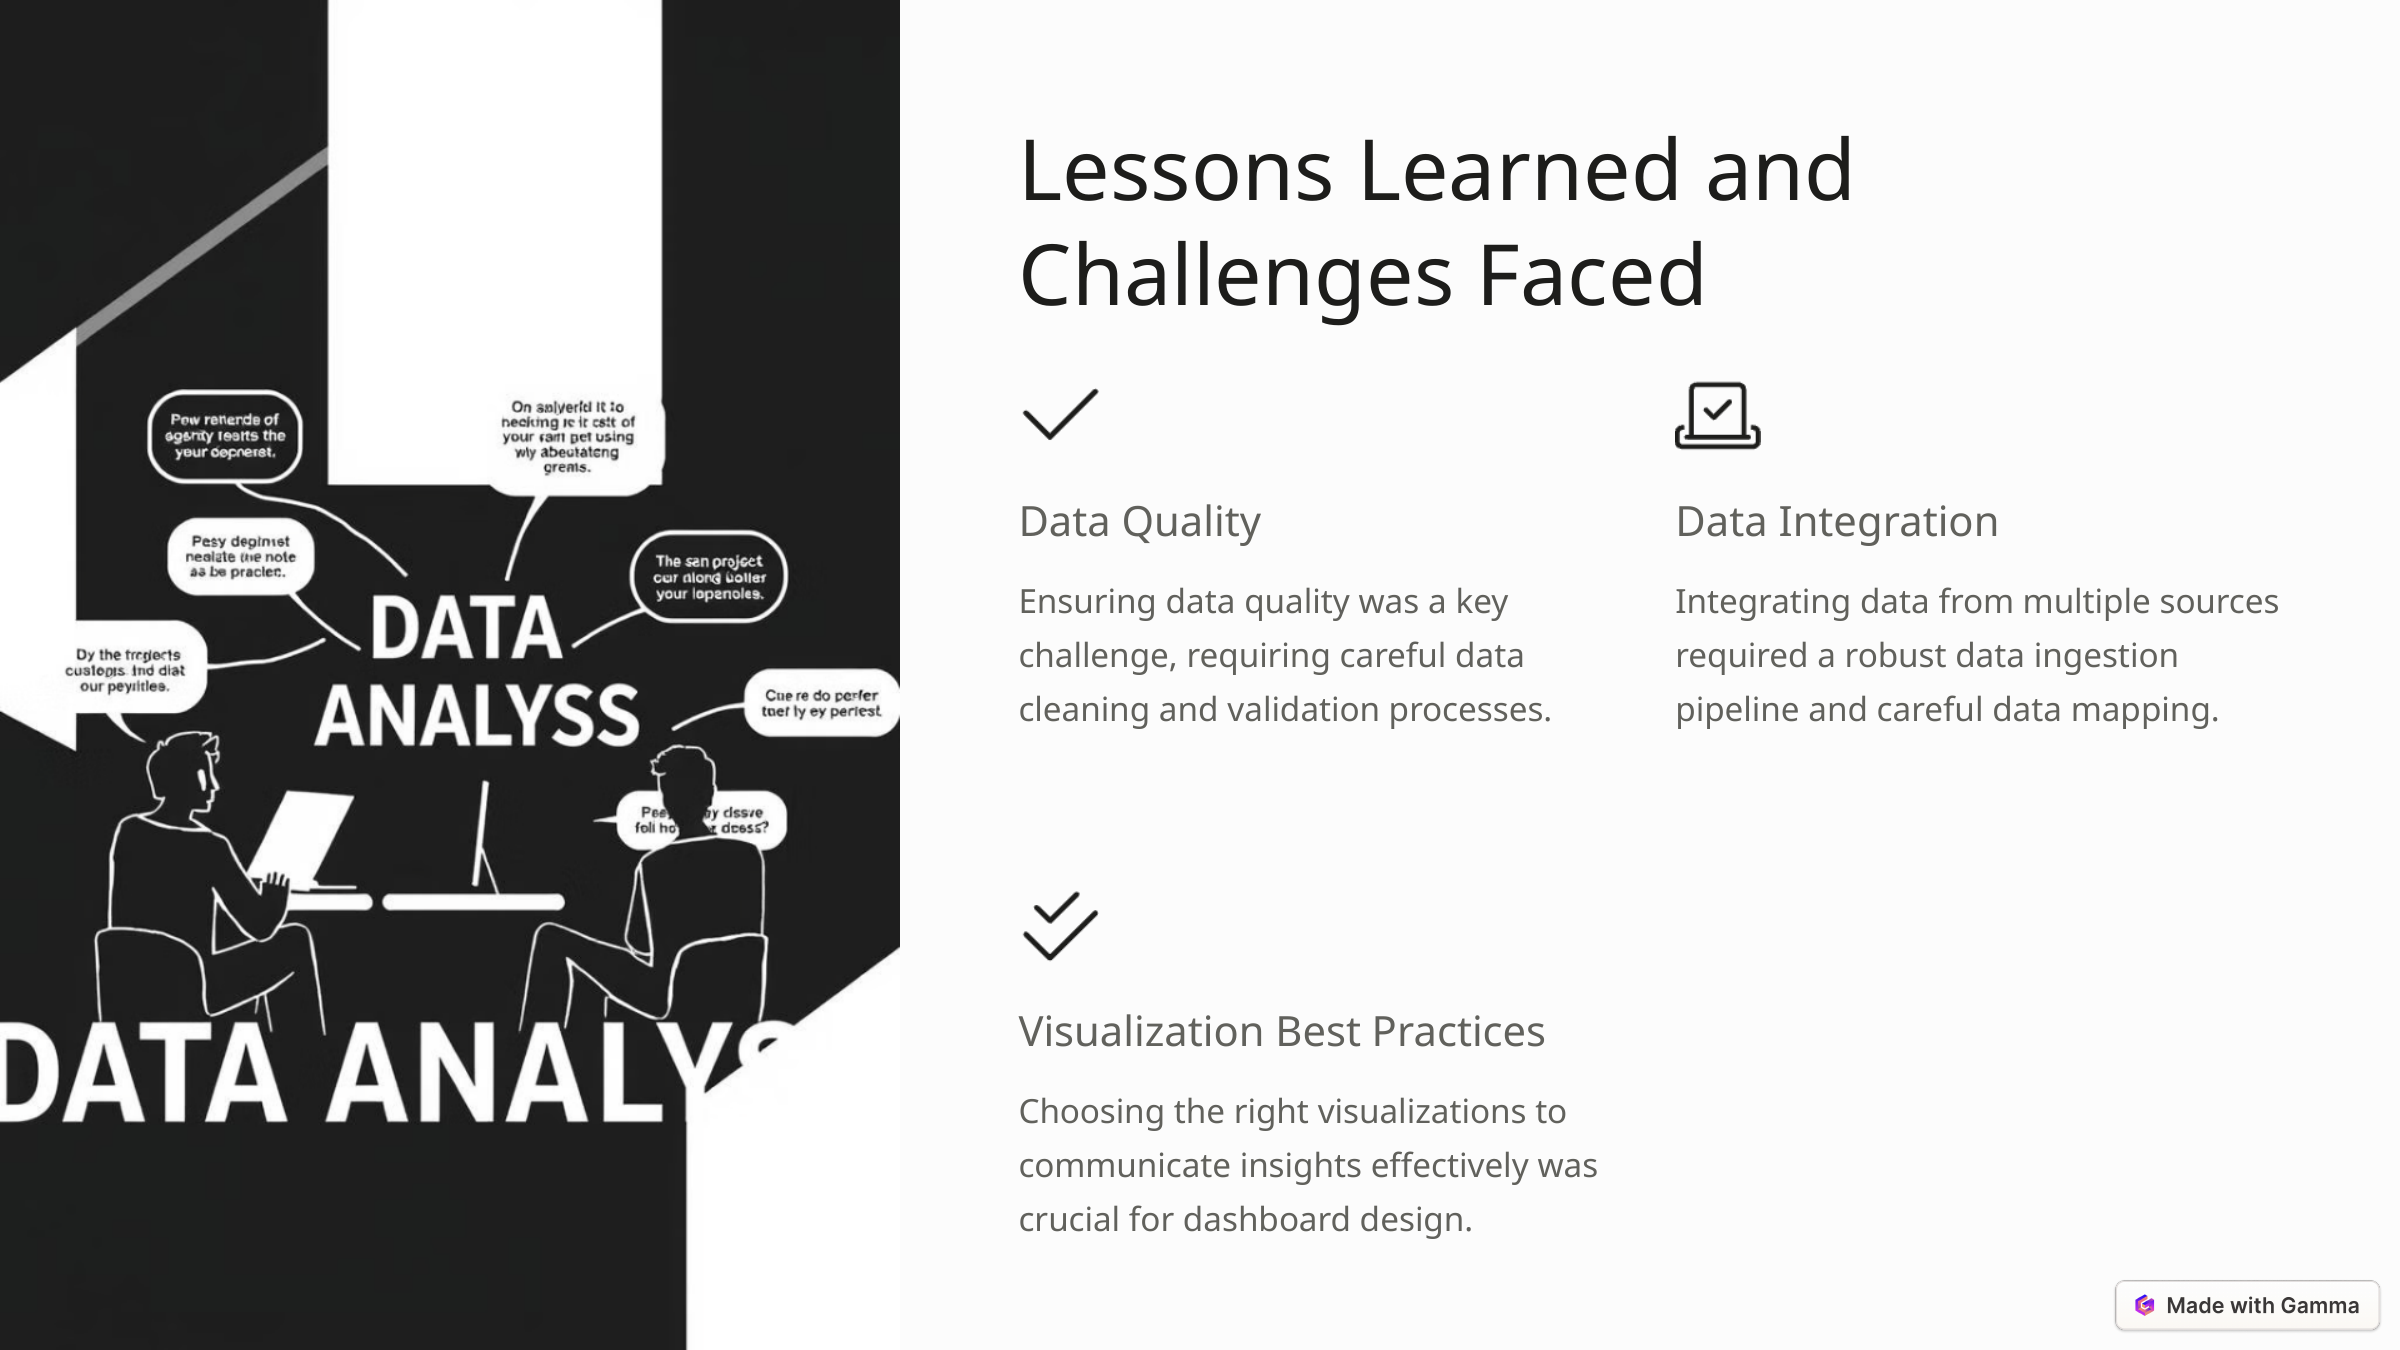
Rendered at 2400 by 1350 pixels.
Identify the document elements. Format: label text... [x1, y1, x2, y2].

text_box Ensuring data quality was a key challenge, requiring careful data cleaning and validation processes. [1018, 565, 1625, 729]
text_box Integrating data from multiple sources required a robust data ingestion pipeline and careful data mapping. [1675, 565, 2282, 783]
picture [1675, 373, 1761, 459]
picture [1018, 373, 1104, 459]
text_box Visualization Best Practices [1018, 1002, 1613, 1056]
text_box Lessons Learned and Challenges Faced [1018, 111, 2282, 324]
picture [2106, 1271, 2389, 1339]
text_box Data Quality [1018, 492, 1442, 546]
picture [0, 0, 900, 1350]
text_box Data Integration [1675, 492, 2099, 546]
picture [1018, 884, 1104, 969]
text_box Choosing the right visualizations to communicate insights effectively was crucial for dashboard design. [1018, 1075, 1625, 1239]
